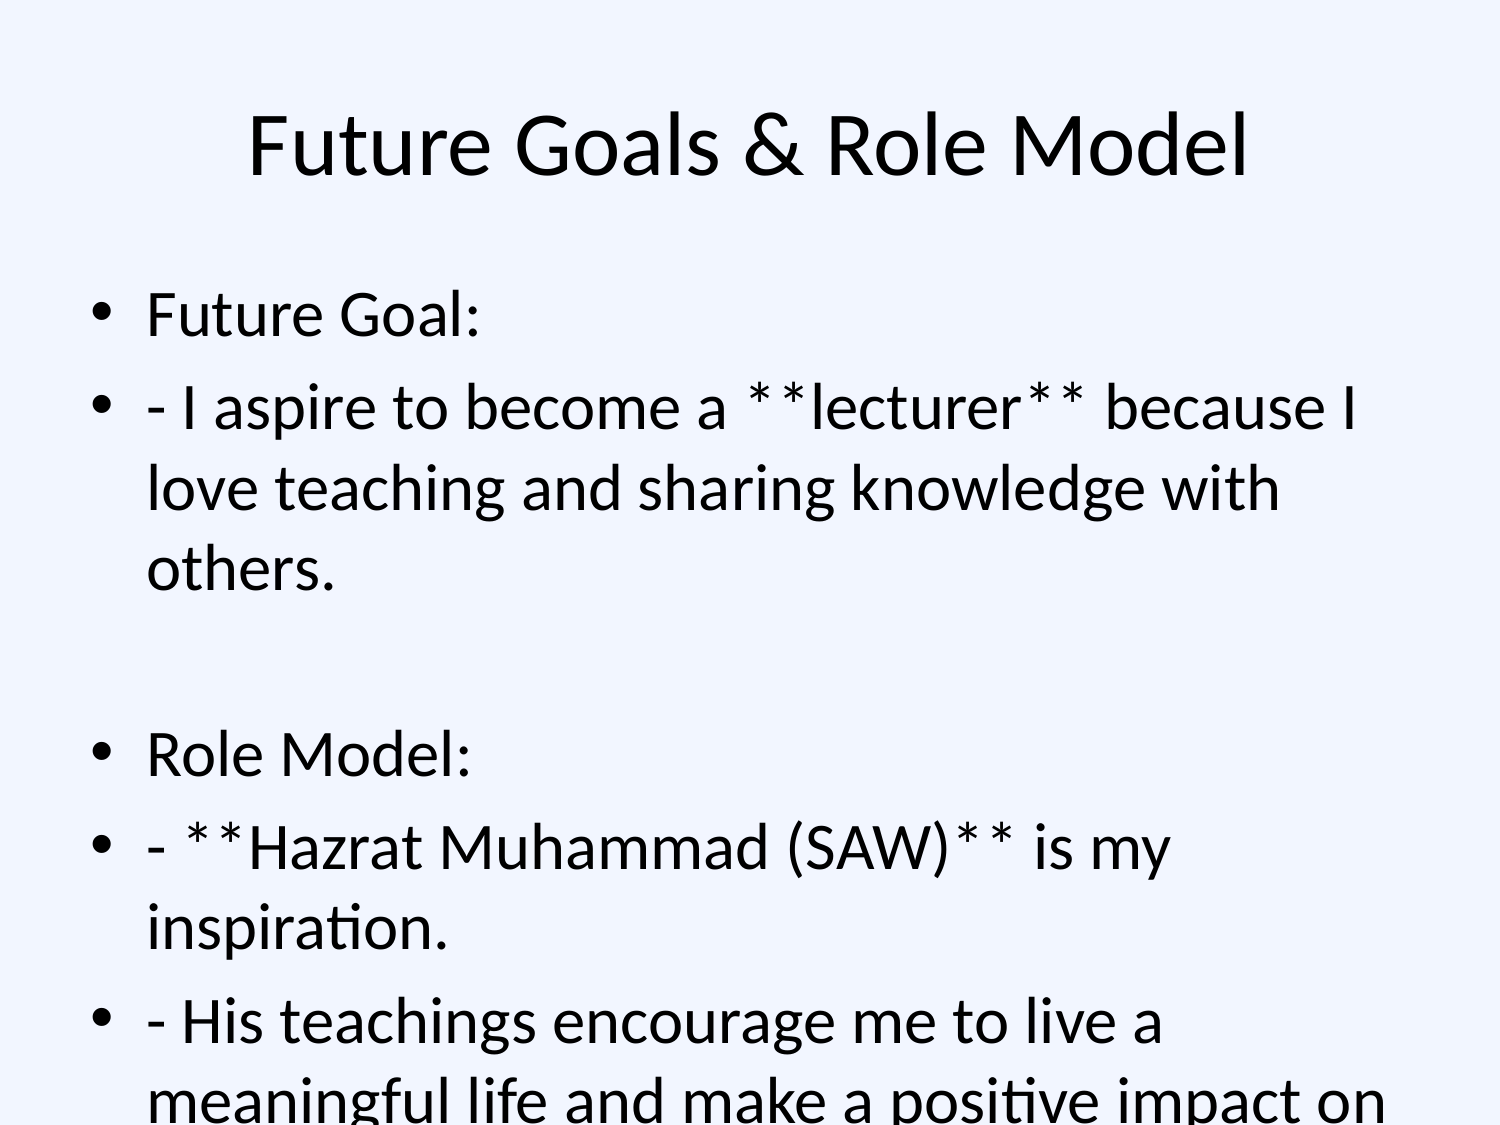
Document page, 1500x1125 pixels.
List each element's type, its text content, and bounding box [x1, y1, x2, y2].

list Future Goal: - I aspire to become a **lecturer** because I love teaching and sharing knowledge with others. Role Model: - **Hazrat Muhammad (SAW)** is my inspiration. - His teachings encourage me to live a meaningful life and make a positive impact on the world. [75, 262, 1425, 1005]
title Future Goals & Role Model [75, 45, 1425, 233]
